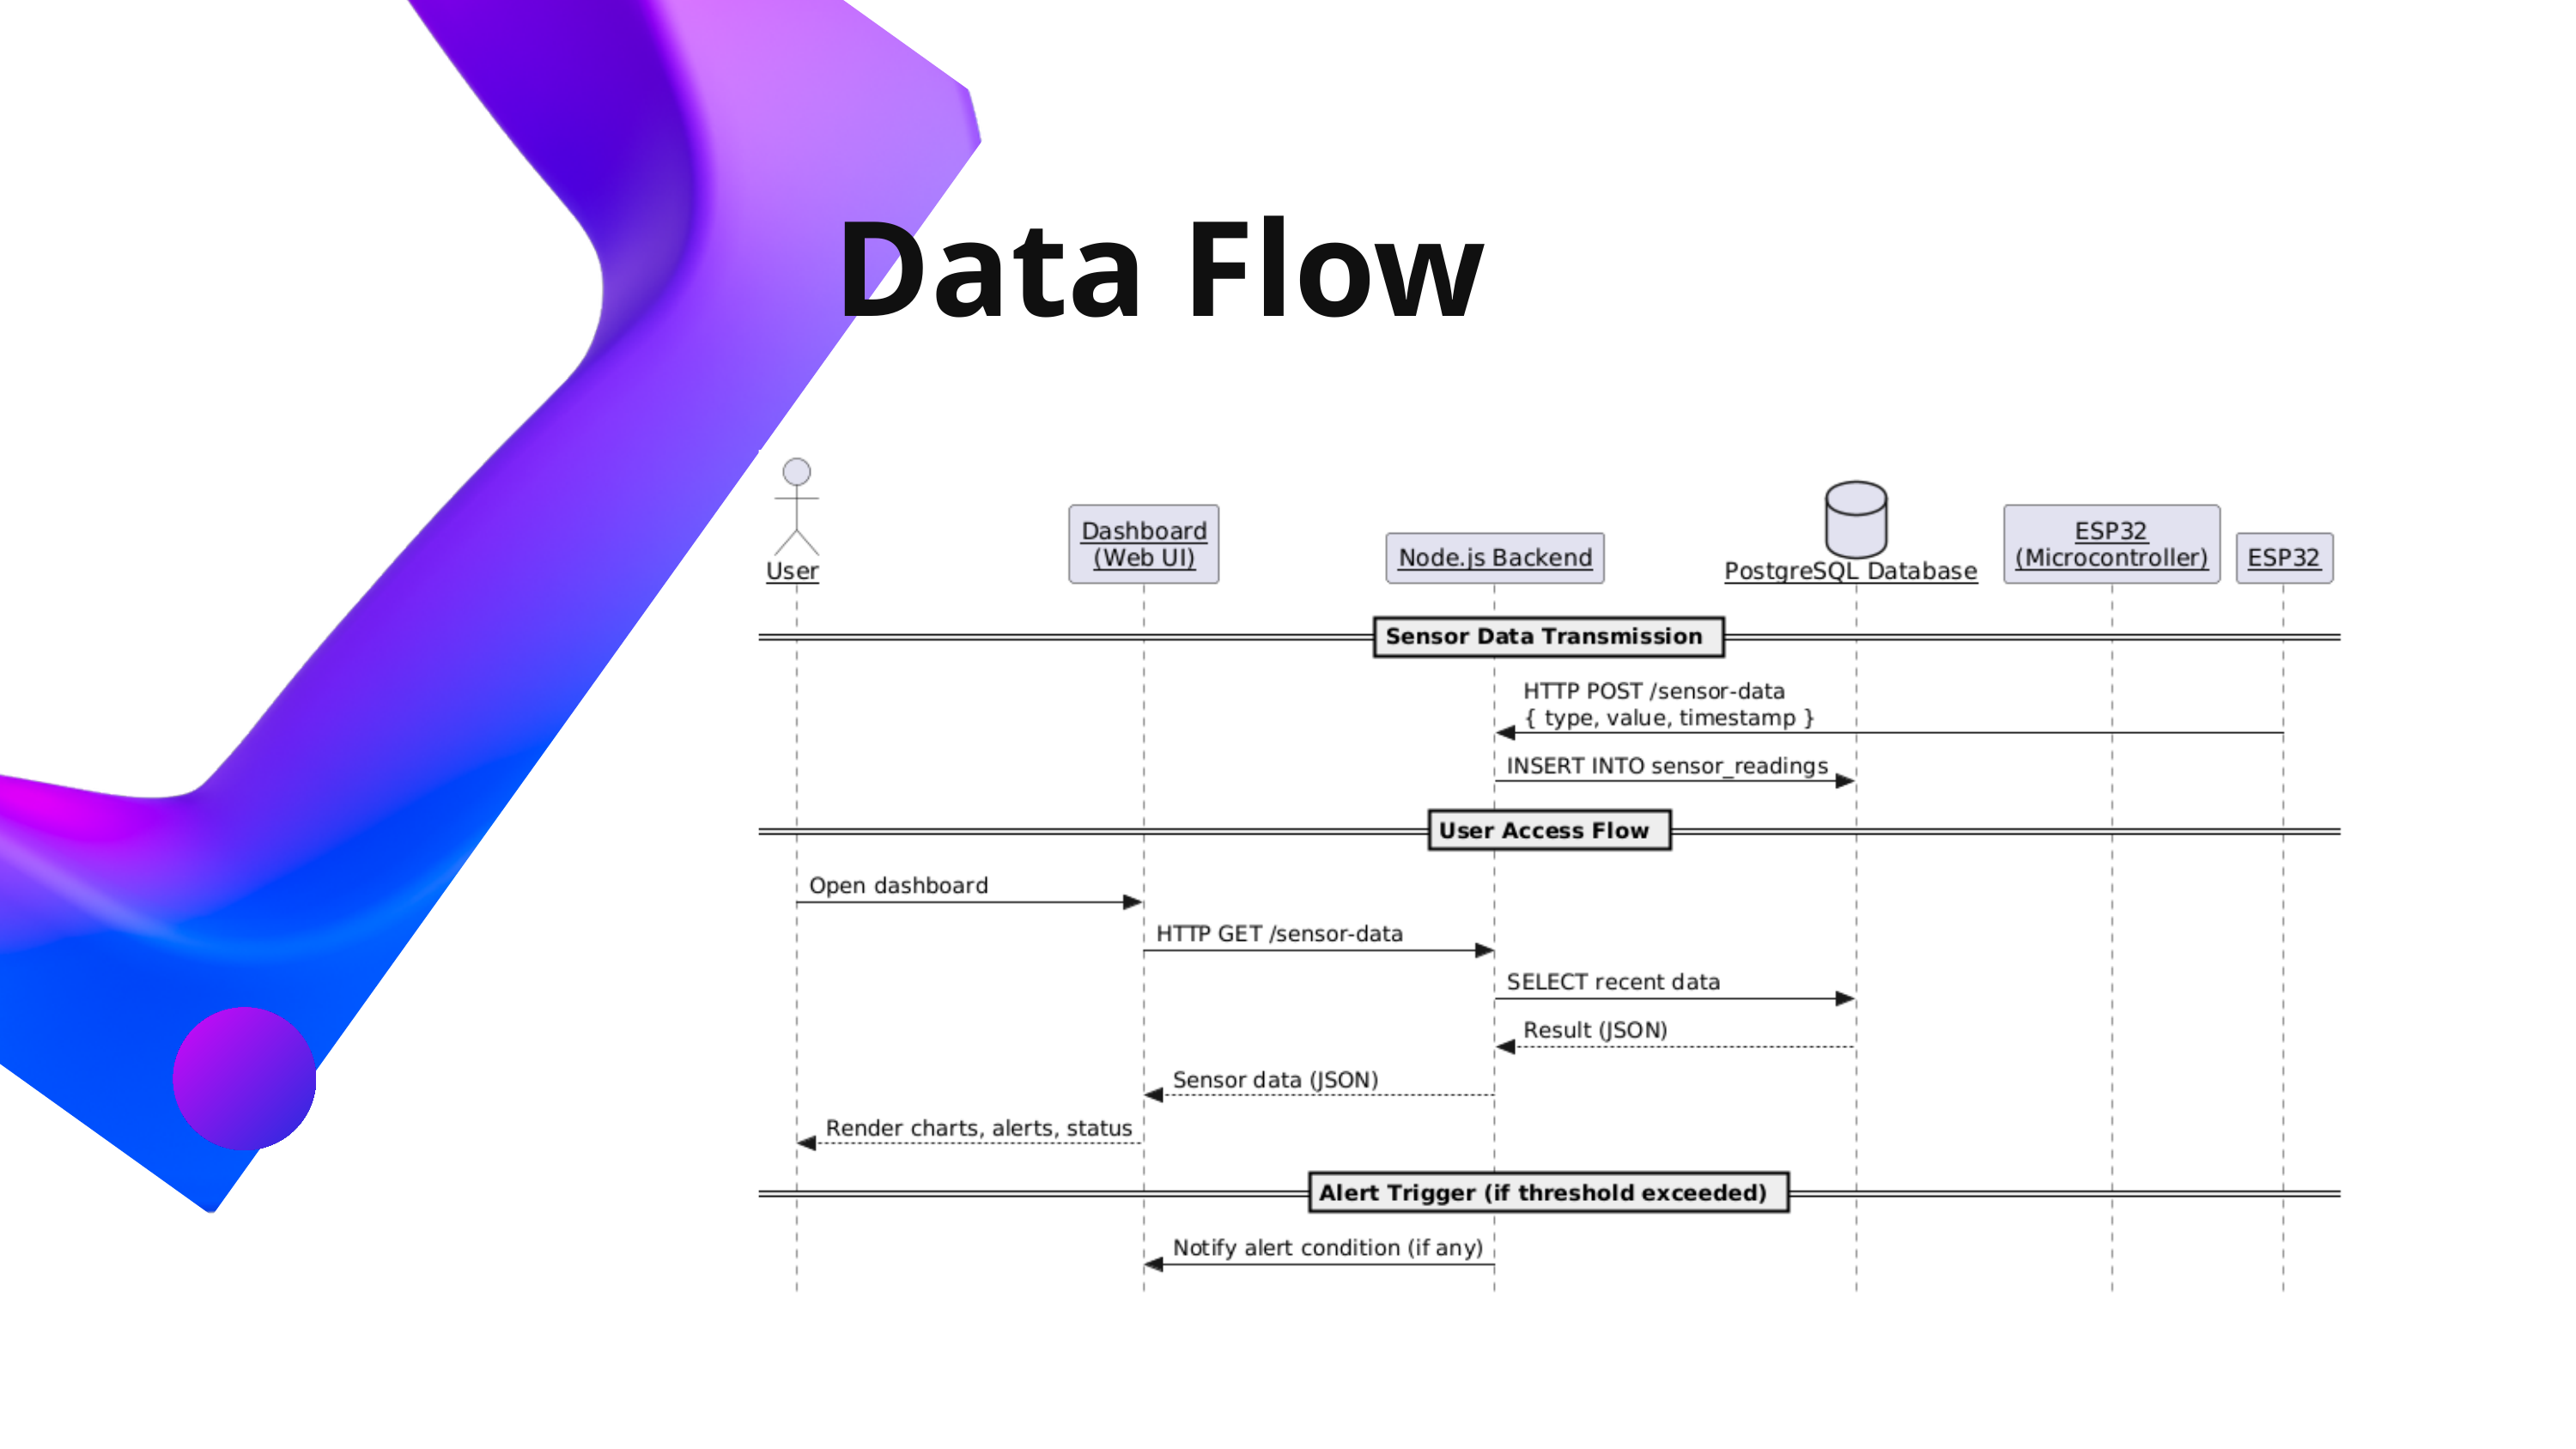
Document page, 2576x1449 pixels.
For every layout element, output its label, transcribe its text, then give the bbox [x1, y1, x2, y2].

text_box [758, 450, 2351, 1304]
text_box [0, 0, 1002, 1216]
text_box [173, 1007, 317, 1151]
text_box Data Flow [833, 185, 2432, 343]
